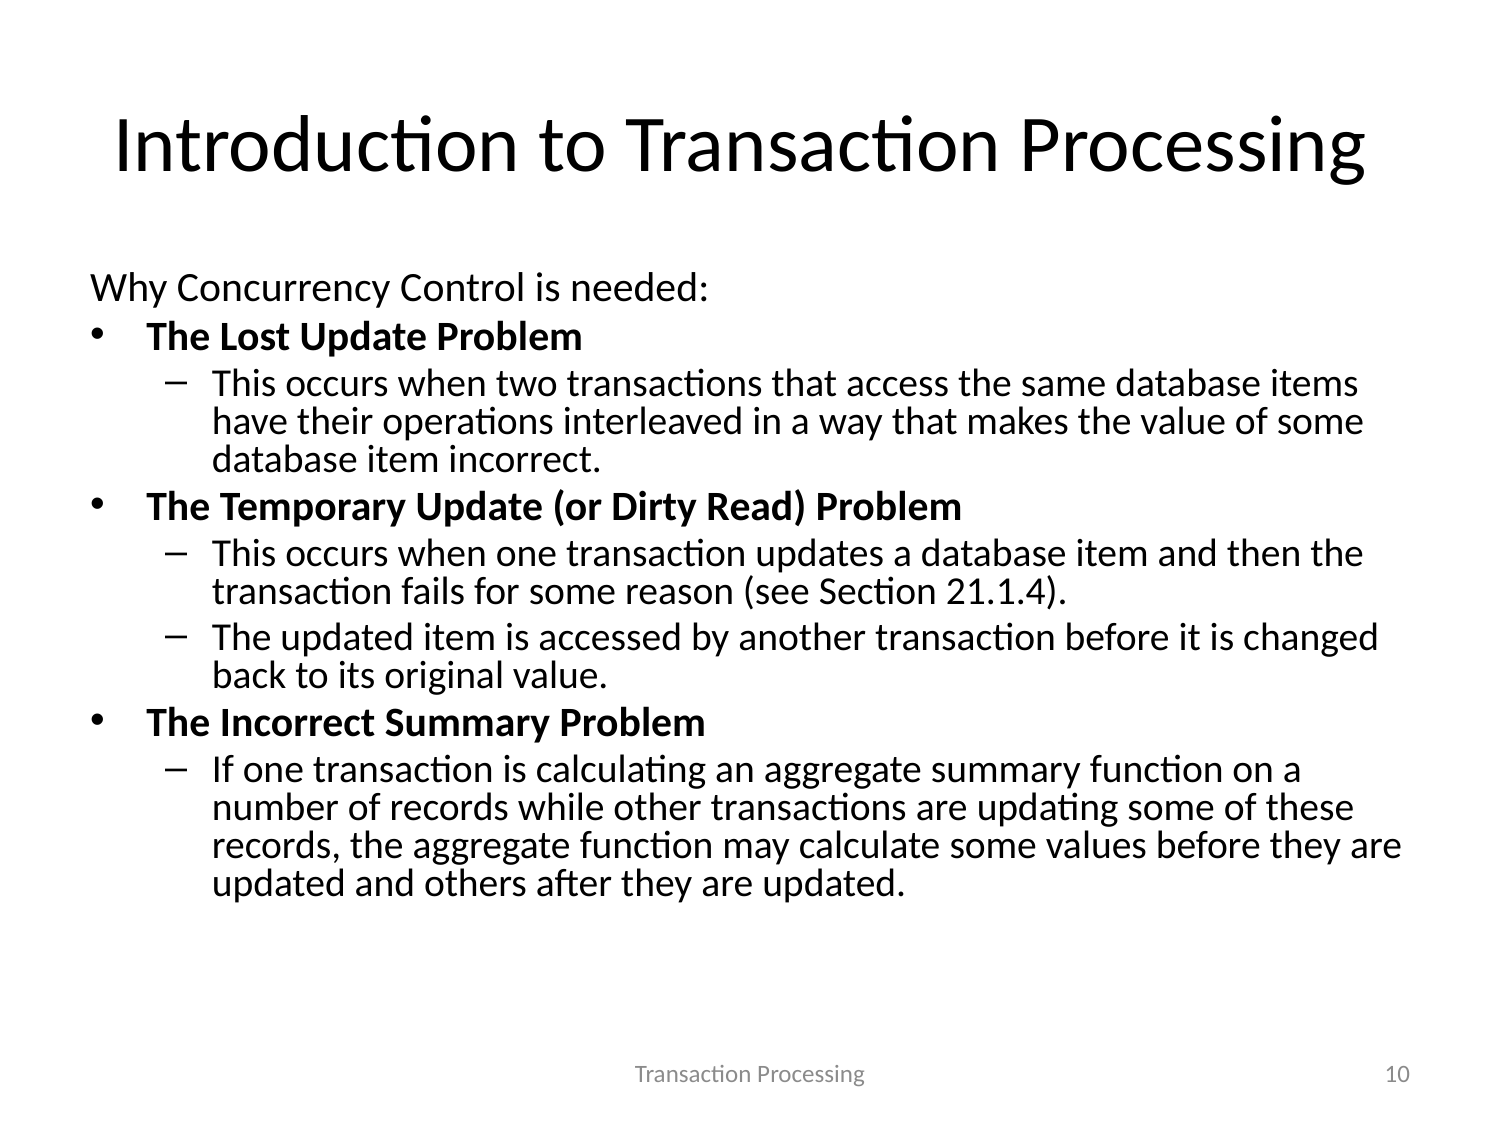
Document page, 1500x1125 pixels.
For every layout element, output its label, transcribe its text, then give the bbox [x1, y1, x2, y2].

title Introduction to Transaction Processing [75, 45, 1425, 233]
slide_number 10 [1074, 1042, 1425, 1103]
footer Transaction Processing [512, 1042, 988, 1103]
list Why Concurrency Control is needed: The Lost Update Problem This occurs when two transactions that access the same database items have their operations interleaved in a way that makes the value of some database item incorrect. The Temporary Update (or Dirty Read) Problem This occurs when one transaction updates a database item and then the transaction fails for some reason (see Section 21.1.4). The updated item is accessed by another transaction before it is changed back to its original value. The Incorrect Summary Problem If one transaction is calculating an aggregate summary function on a number of records while other transactions are updating some of these records, the aggregate function may calculate some values before they are updated and others after they are updated. [75, 262, 1425, 1005]
